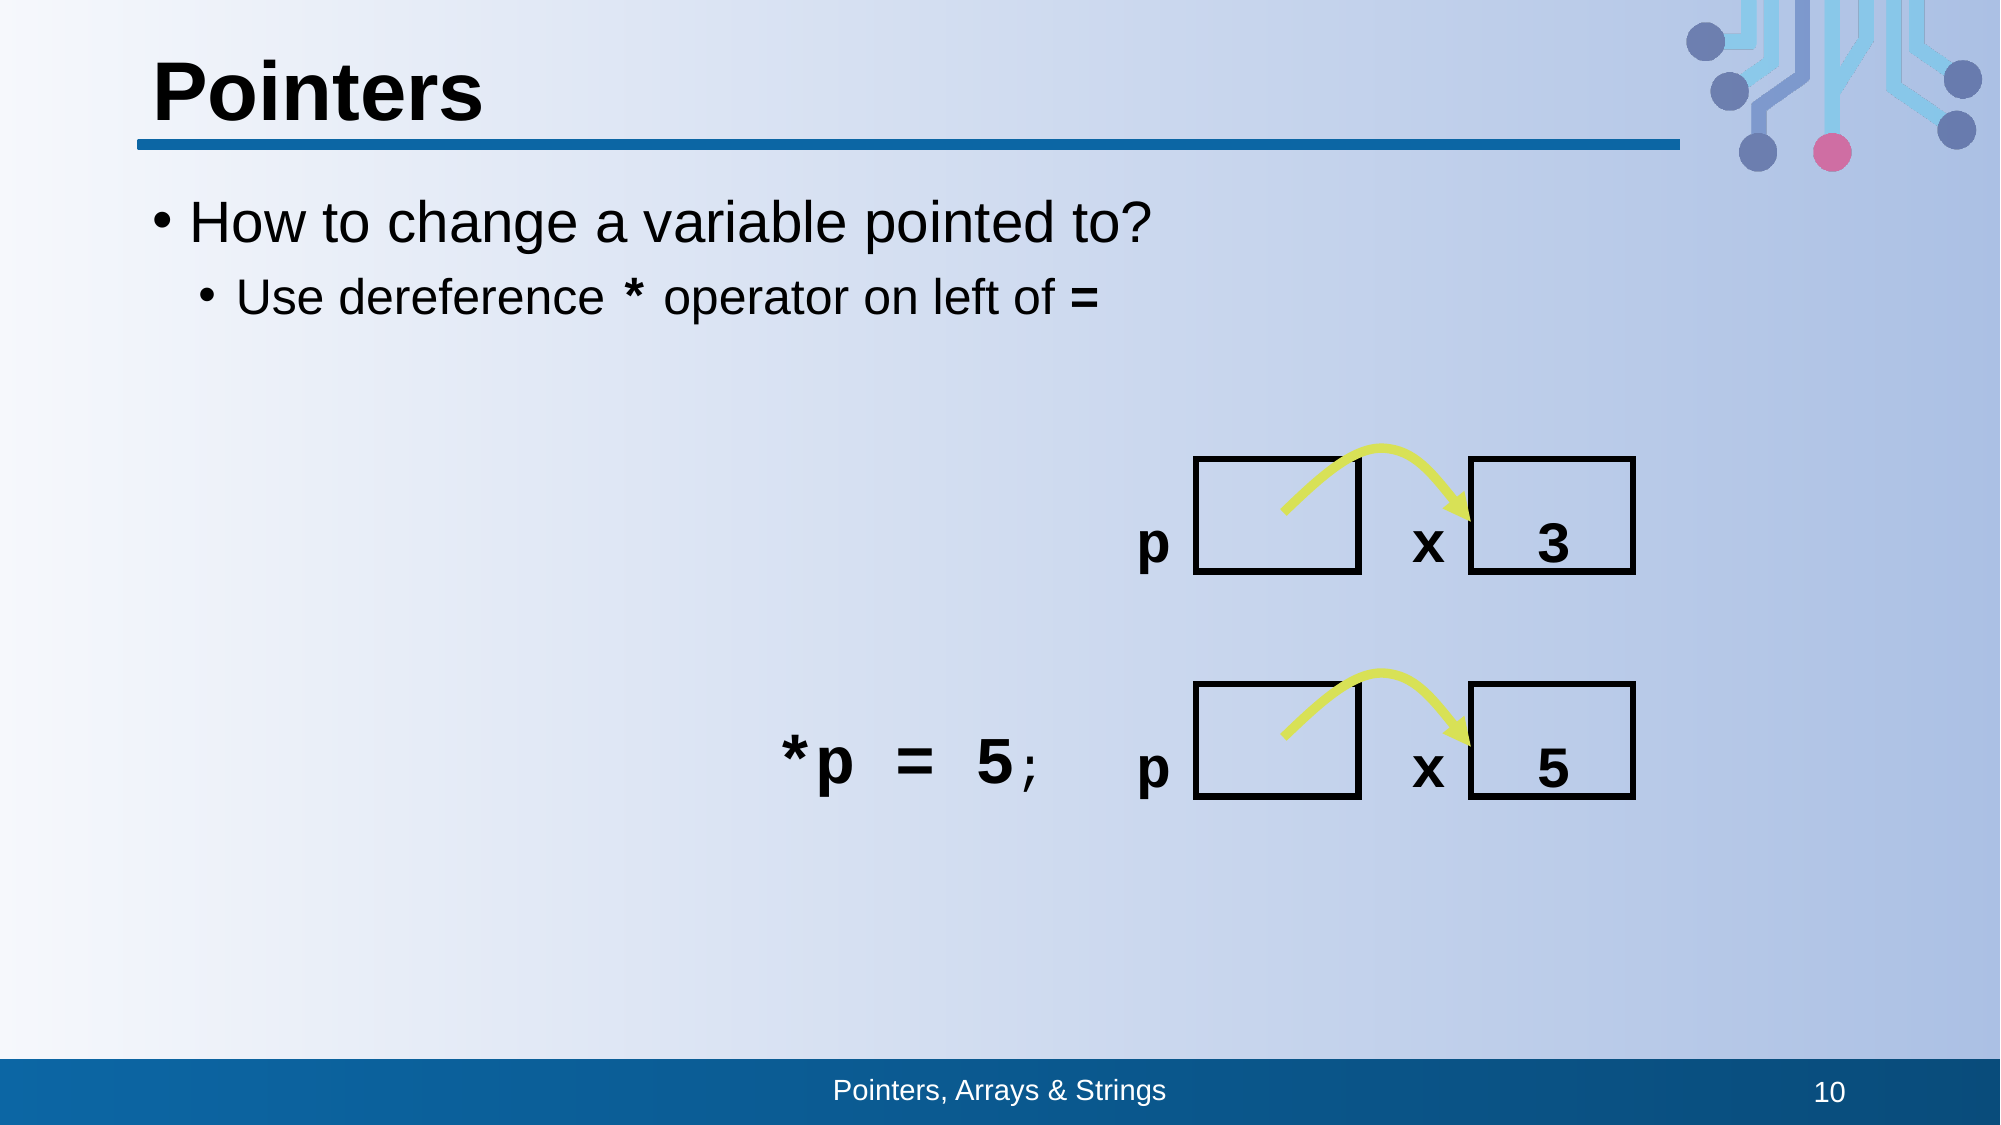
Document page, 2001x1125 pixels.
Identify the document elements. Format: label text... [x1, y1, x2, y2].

title Pointers [137, 17, 1863, 169]
text_box *p = 5; [760, 709, 1061, 804]
slide_number 10 [1411, 1060, 1861, 1121]
footer Pointers, Arrays & Strings [662, 1059, 1338, 1119]
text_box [1120, 446, 1634, 583]
list How to change a variable pointed to? Use dereference * operator on left of = [137, 176, 1863, 1023]
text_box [1120, 671, 1634, 808]
picture [1663, 0, 2000, 204]
